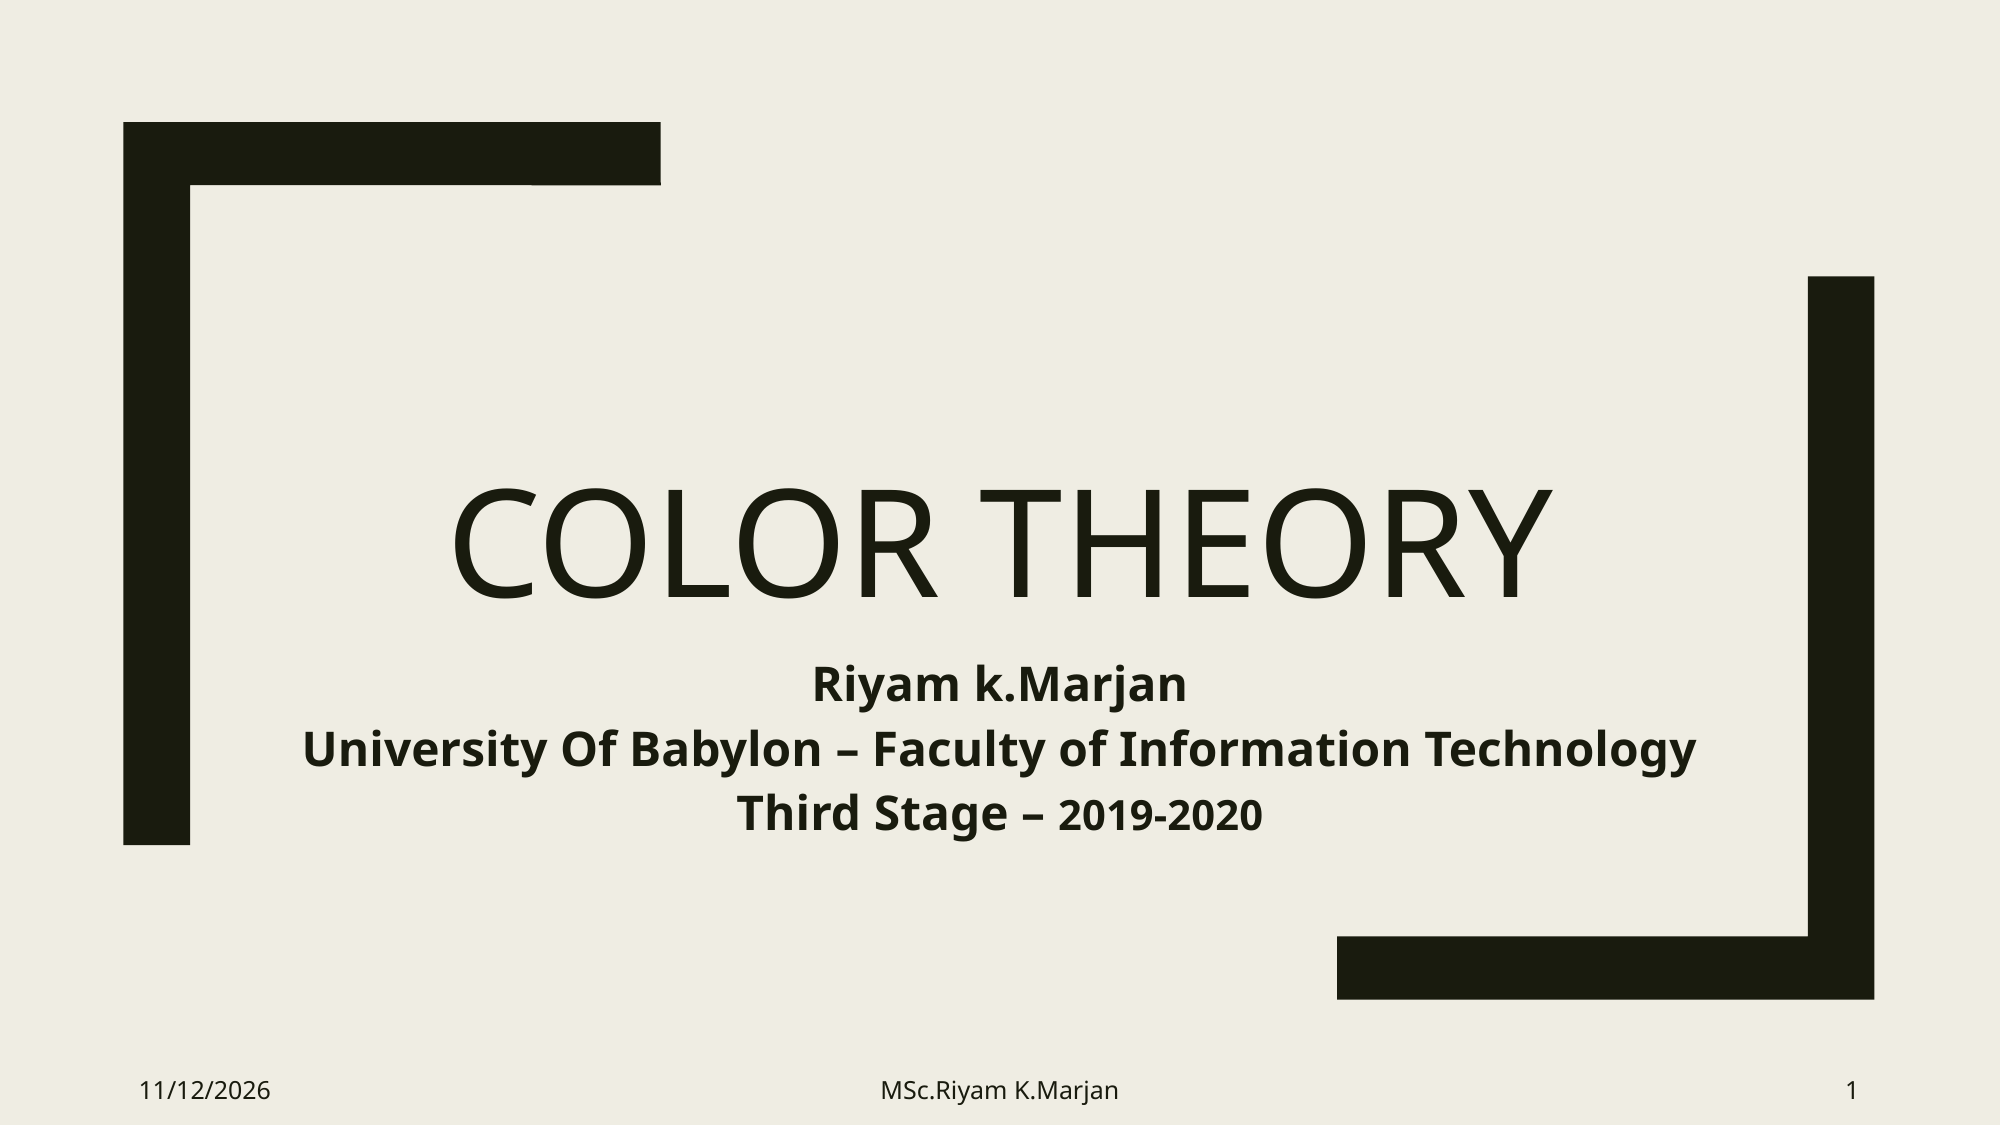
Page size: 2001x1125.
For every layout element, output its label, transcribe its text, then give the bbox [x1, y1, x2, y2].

title Color Theory [314, 293, 1686, 638]
slide_number 1 [1612, 1058, 1875, 1125]
footer MSc.Riyam K.Marjan [423, 1058, 1576, 1125]
subtitle Riyam k.Marjan University Of Babylon – Faculty of Information Technology Third Stage – 2019-2020 [249, 639, 1750, 911]
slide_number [123, 1058, 388, 1125]
